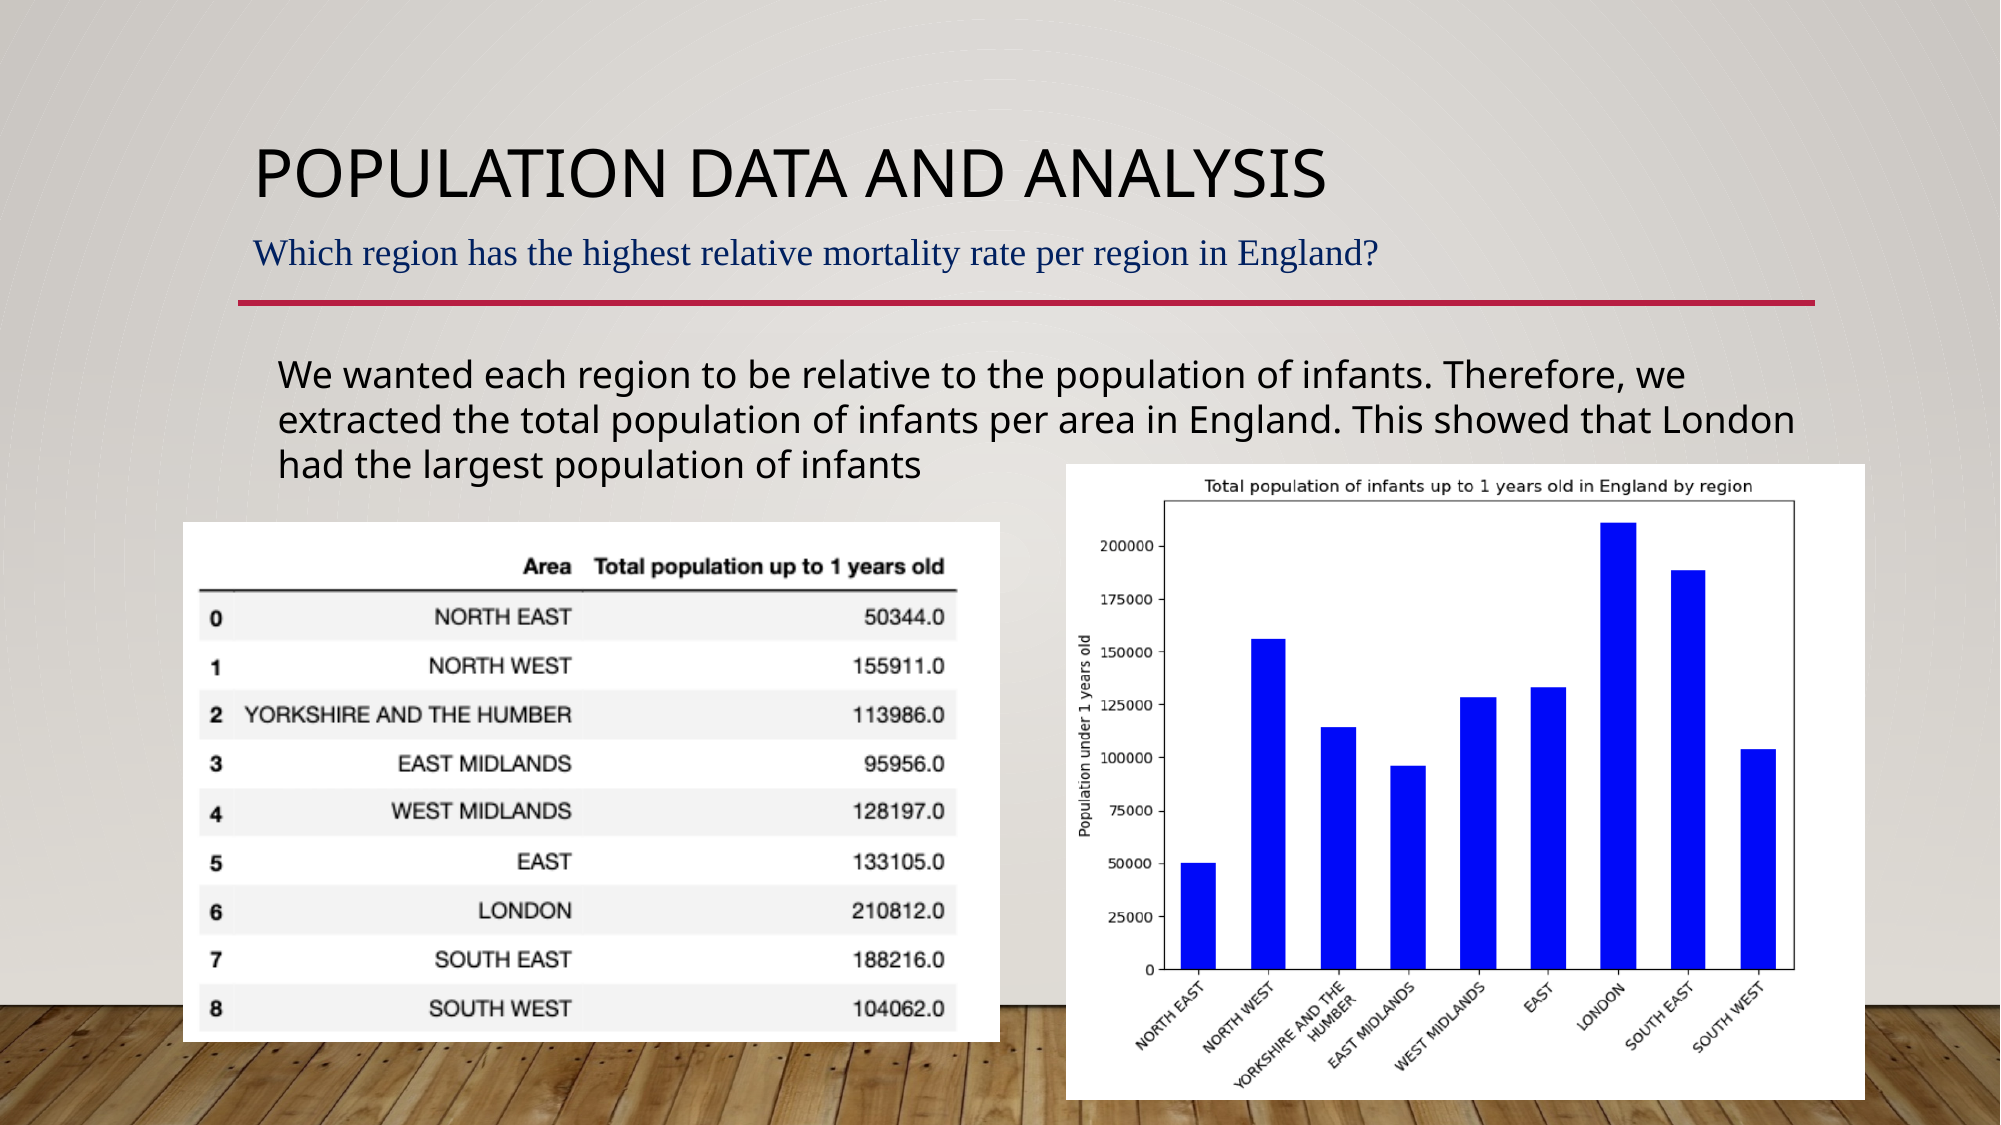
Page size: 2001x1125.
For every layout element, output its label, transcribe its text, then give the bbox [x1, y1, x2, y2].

text_box Which region has the highest relative mortality rate per region in England? [238, 220, 1511, 281]
picture [0, 464, 2000, 1125]
title Population Data and analysis [238, 131, 1814, 305]
text_box We wanted each region to be relative to the population of infants. Therefore, we extracted the total population of infants per area in England. This showed that London had the largest population of infants [262, 343, 1839, 493]
